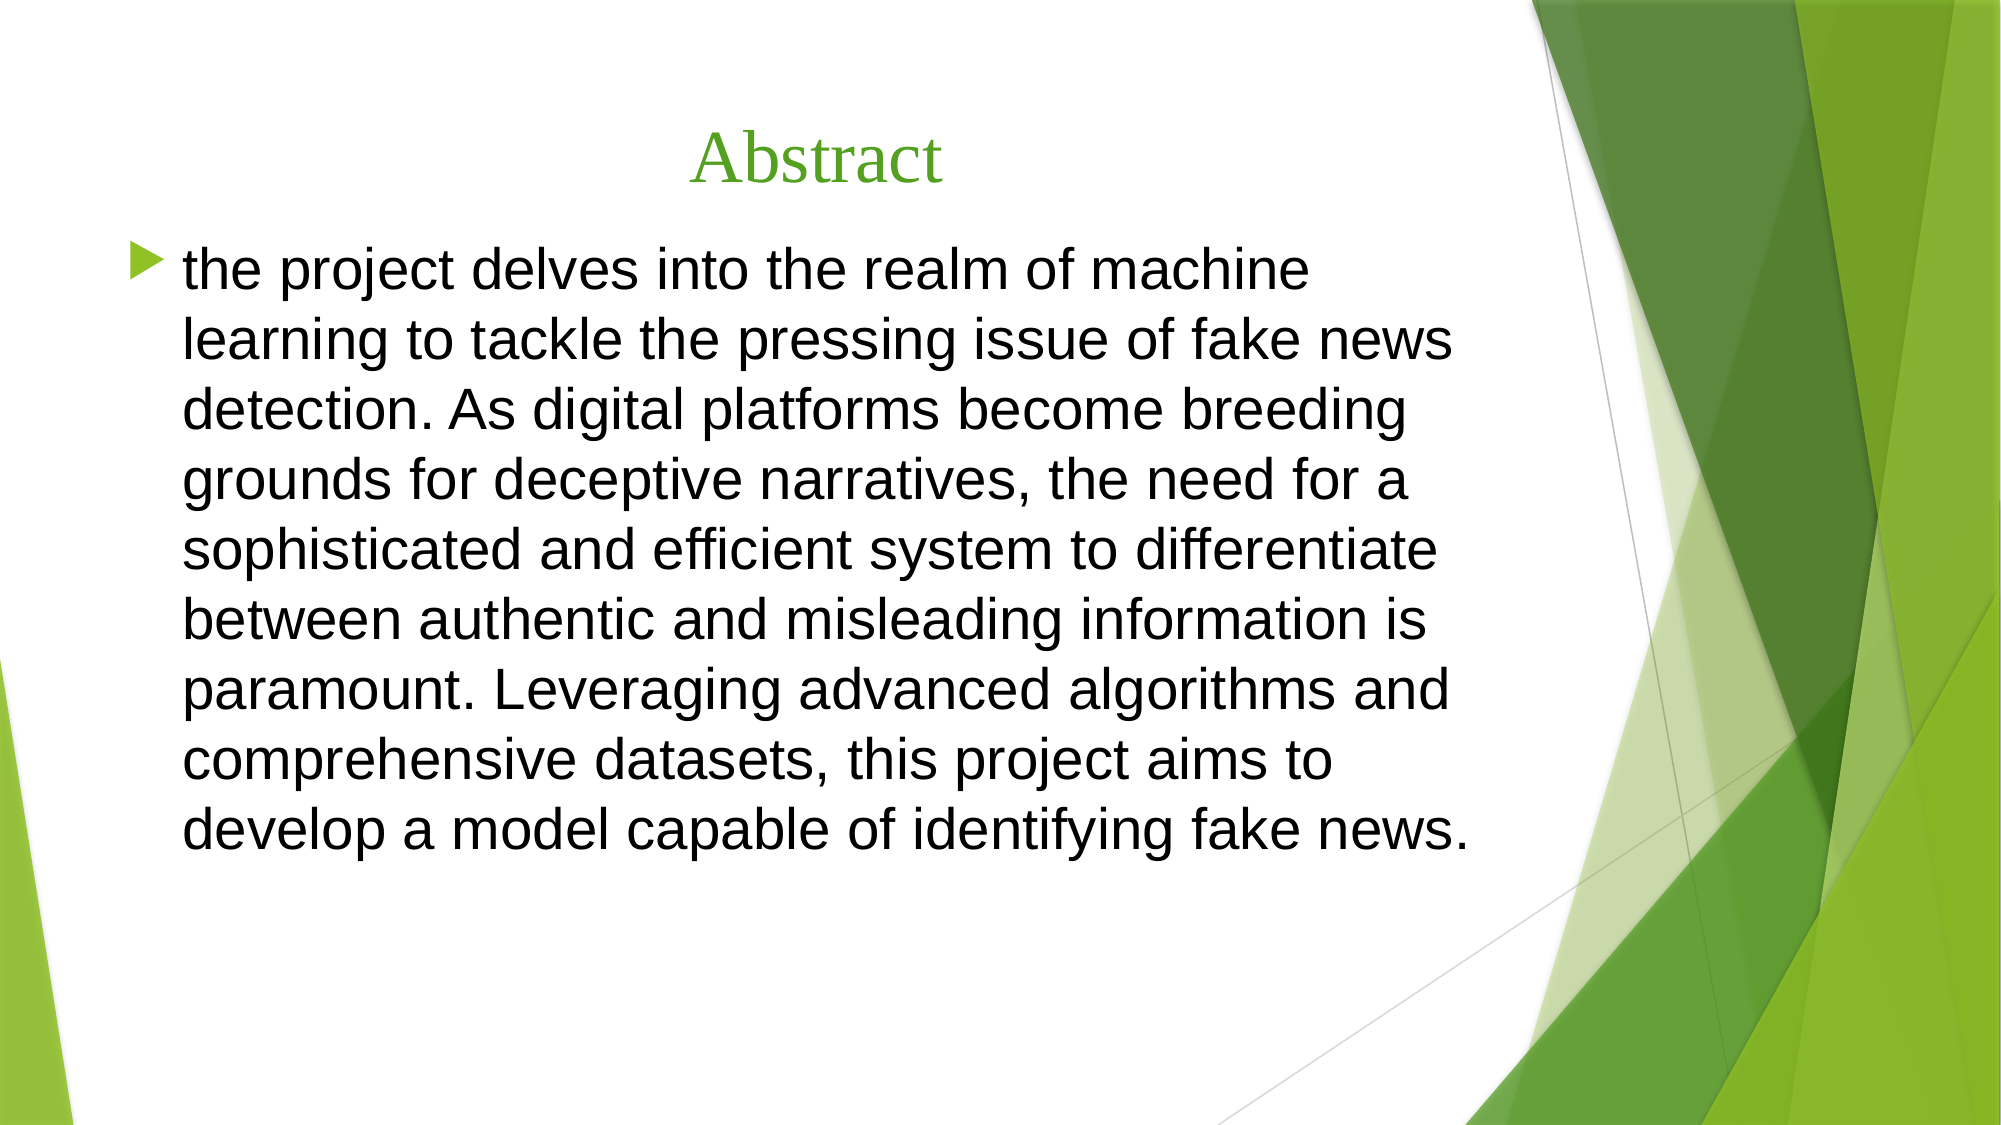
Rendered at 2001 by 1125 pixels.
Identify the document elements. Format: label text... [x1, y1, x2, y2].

list the project delves into the realm of machine learning to tackle the pressing issue of fake news detection. As digital platforms become breeding grounds for deceptive narratives, the need for a sophisticated and efficient system to differentiate between authentic and misleading information is paramount. Leveraging advanced algorithms and comprehensive datasets, this project aims to develop a model capable of identifying fake news. [111, 223, 1522, 992]
title Abstract [111, 99, 1522, 223]
